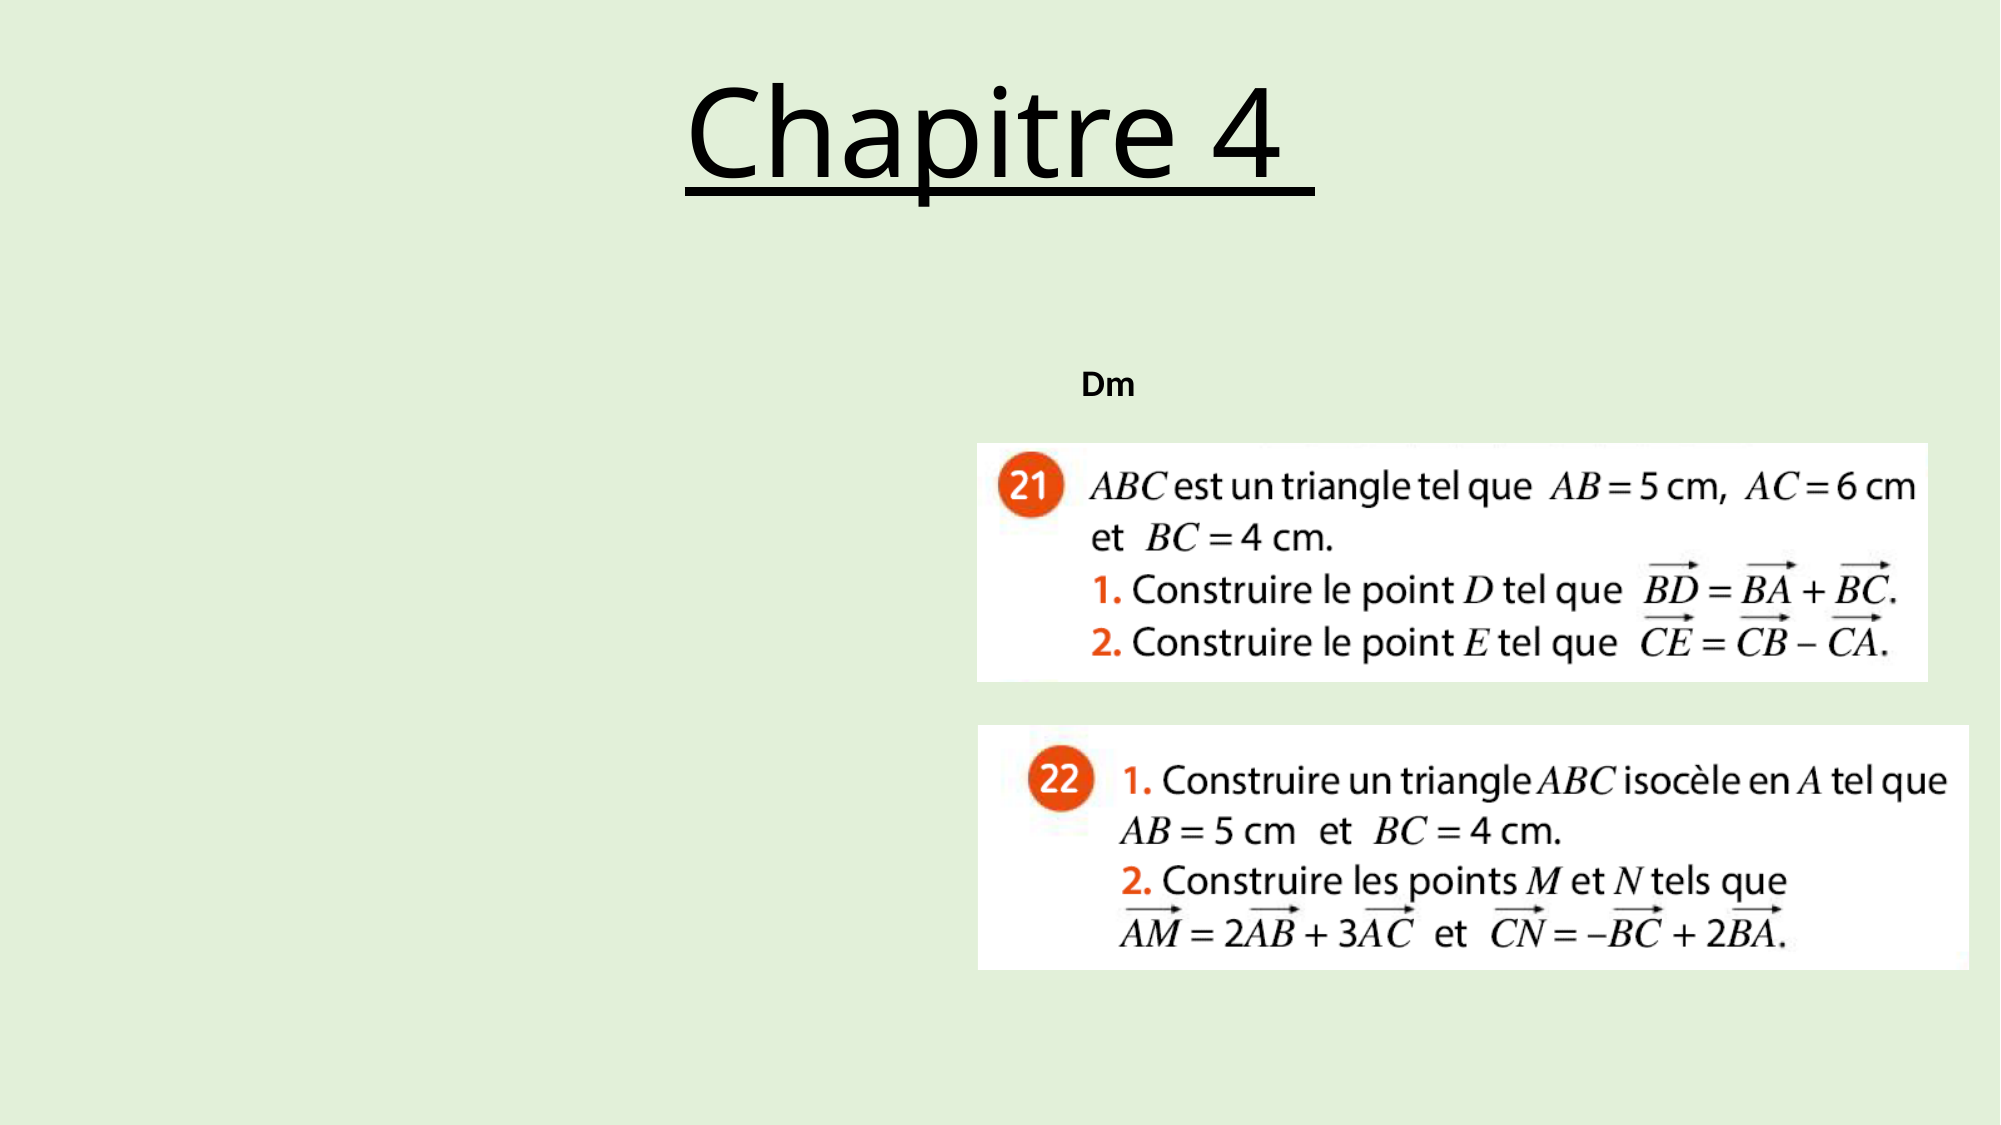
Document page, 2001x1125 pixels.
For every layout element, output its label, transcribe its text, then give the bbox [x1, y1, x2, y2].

picture [977, 725, 1970, 970]
text_box Dm [1066, 351, 1151, 412]
title Chapitre 4 [249, 62, 1750, 213]
picture [977, 443, 1928, 682]
